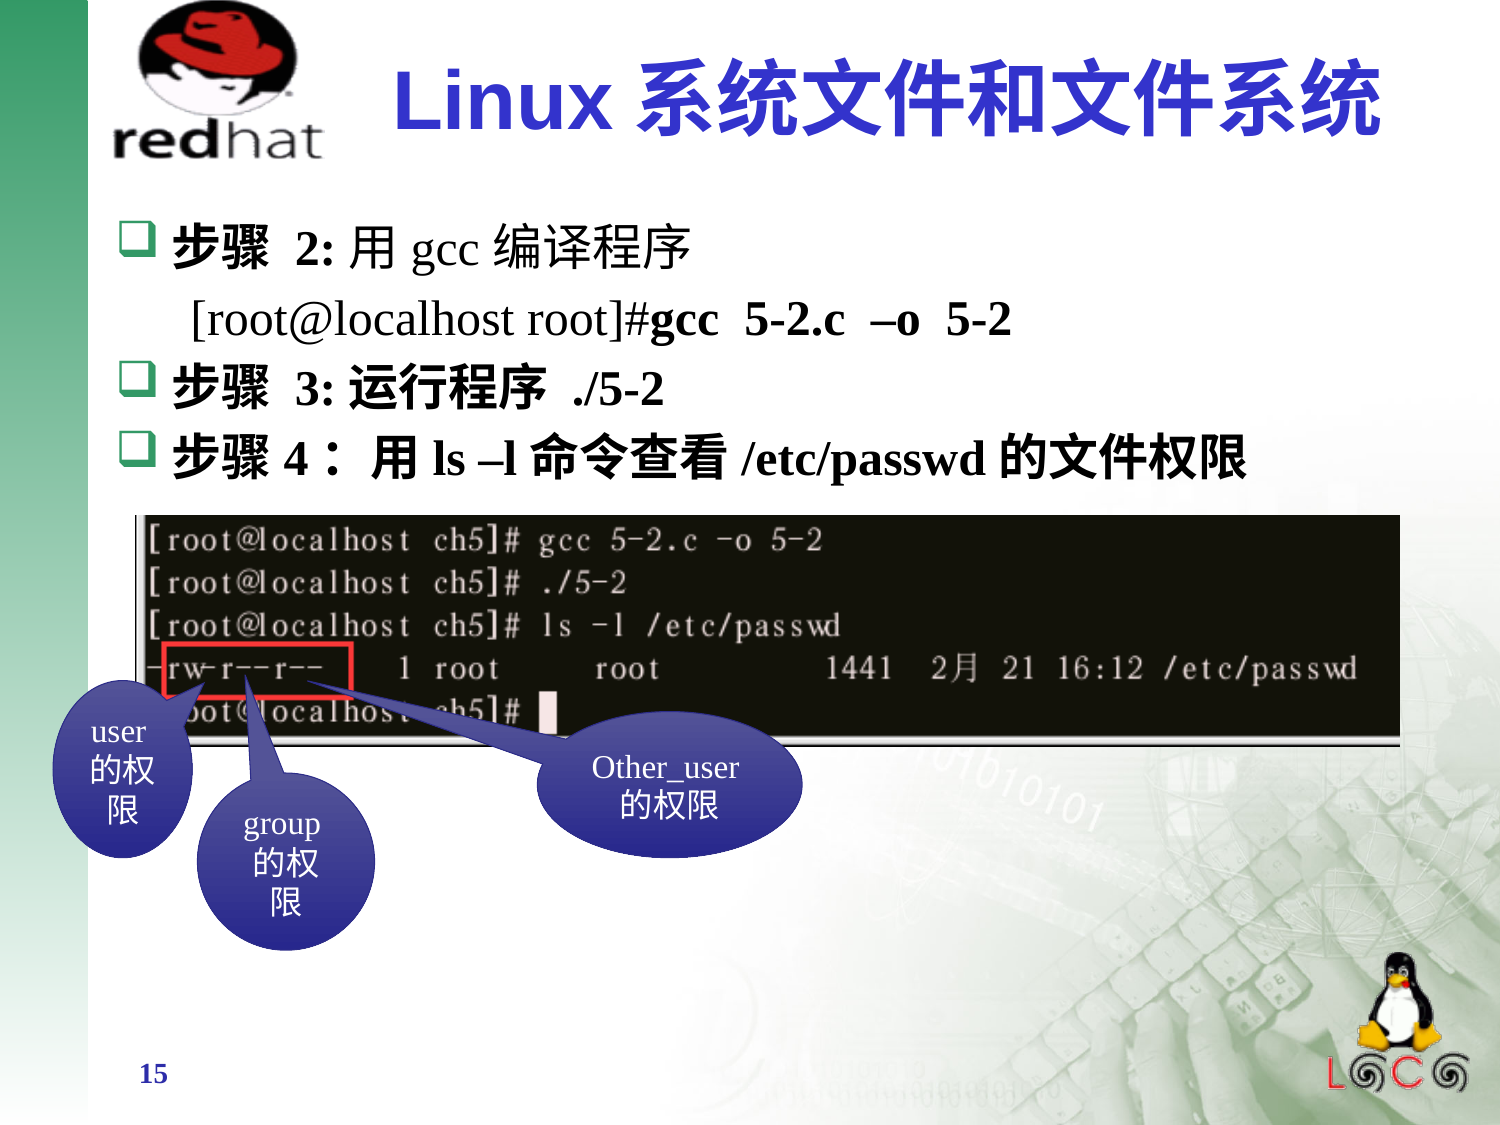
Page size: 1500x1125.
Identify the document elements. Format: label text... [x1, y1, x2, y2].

text_box user的权限 [52, 680, 193, 859]
slide_number 15 [123, 1046, 396, 1095]
picture [112, 0, 325, 161]
text_box Other_user的权限 [493, 747, 803, 859]
text_box group的权限 [196, 747, 376, 951]
picture [549, 365, 1500, 1125]
picture [135, 515, 1400, 747]
list 步骤 2:用gcc编译程序 [root@localhost root]#gcc 5-2.c –o 5-2 步骤 3:运行程序 ./5-2 步骤4：用ls –l命令查看/etc/passwd的文件权限 [100, 208, 1451, 787]
title Linux系统文件和文件系统 [324, 31, 1451, 161]
